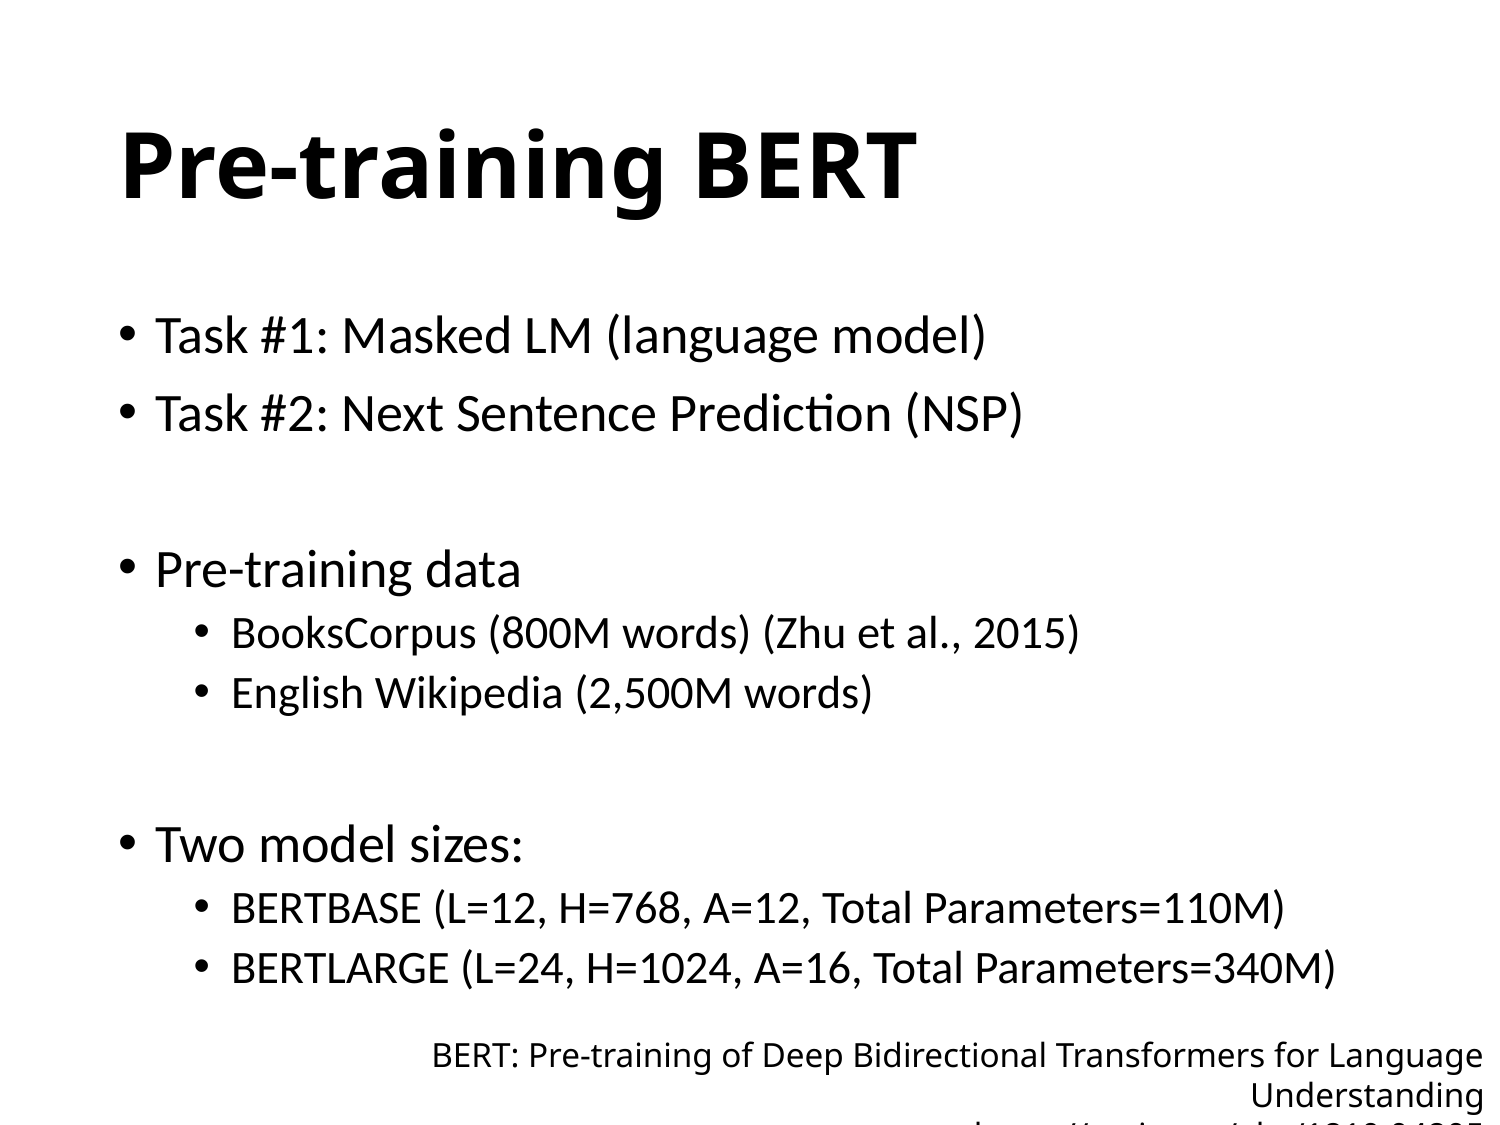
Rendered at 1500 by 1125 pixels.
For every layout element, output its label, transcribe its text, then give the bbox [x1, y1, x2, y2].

title Pre-training BERT [103, 59, 1397, 278]
text_box BERT: Pre-training of Deep Bidirectional Transformers for Language Understanding https://arxiv.org/abs/1810.04805 [253, 1027, 1500, 1125]
list Task #1: Masked LM (language model) Task #2: Next Sentence Prediction (NSP) Pre-training data BooksCorpus (800M words) (Zhu et al., 2015) English Wikipedia (2,500M words) Two model sizes: BERTBASE (L=12, H=768, A=12, Total Parameters=110M) BERTLARGE (L=24, H=1024, A=16, Total Parameters=340M) [103, 299, 1397, 1014]
